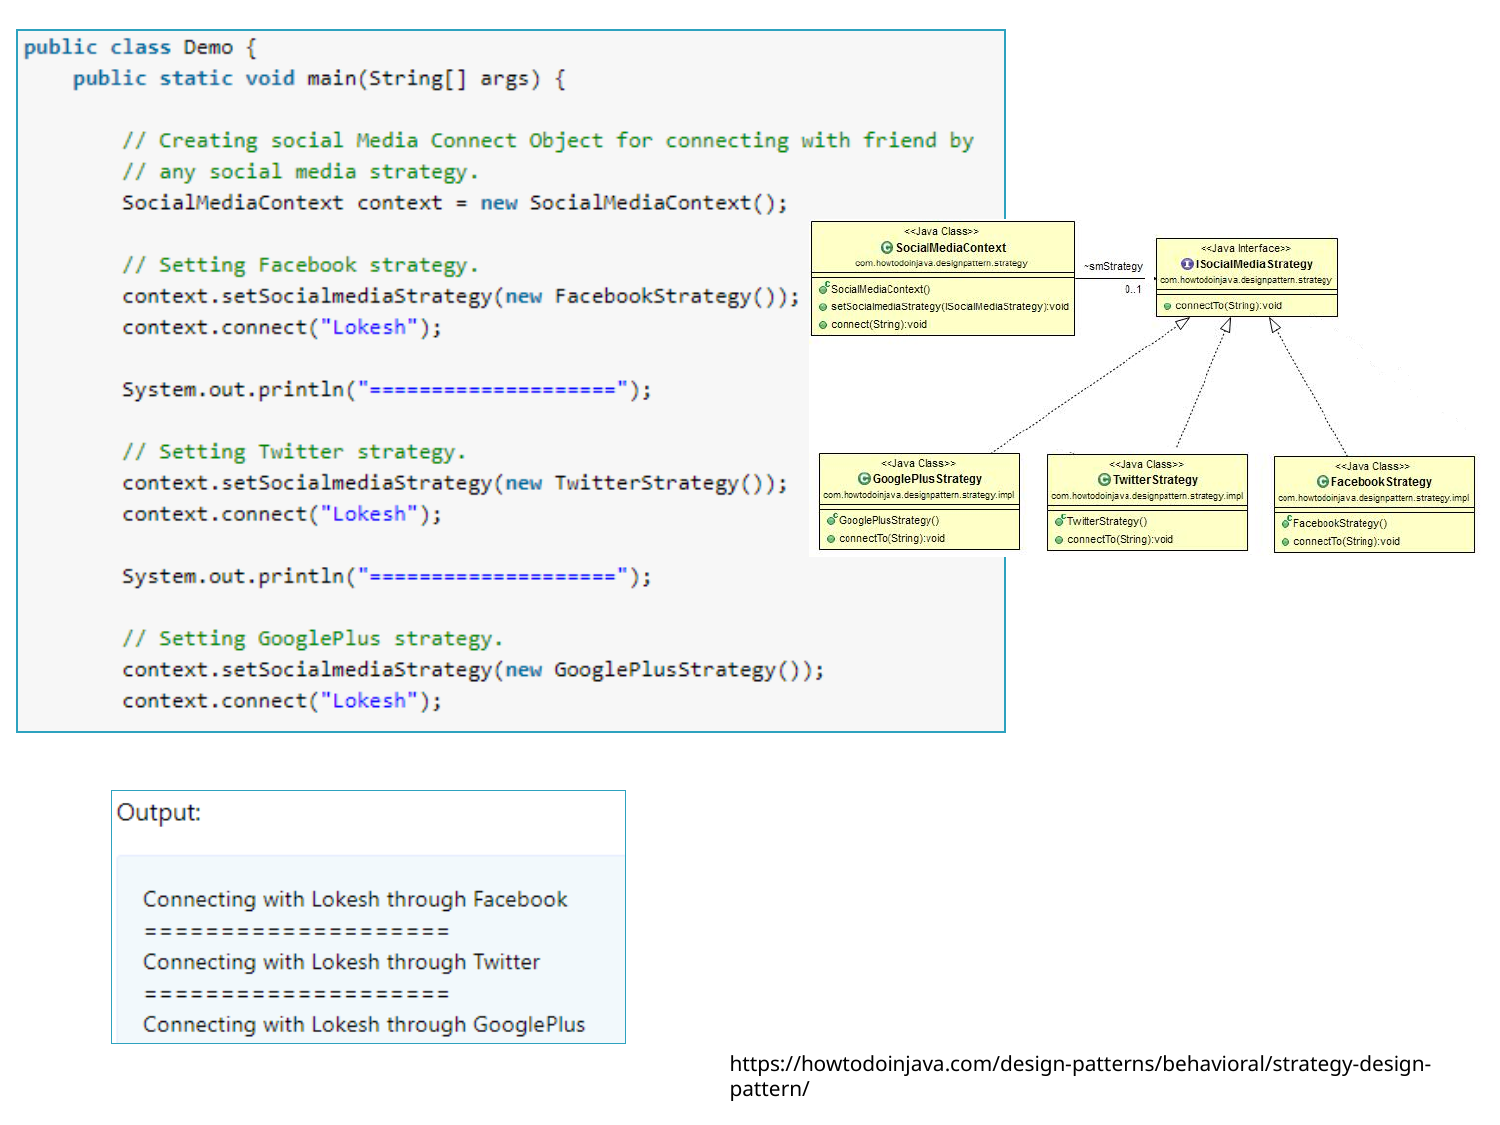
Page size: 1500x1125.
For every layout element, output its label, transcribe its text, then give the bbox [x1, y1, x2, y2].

picture [17, 30, 1483, 732]
text_box https://howtodoinjava.com/design-patterns/behavioral/strategy-design-pattern/ [714, 1042, 1465, 1108]
picture [111, 791, 625, 1044]
